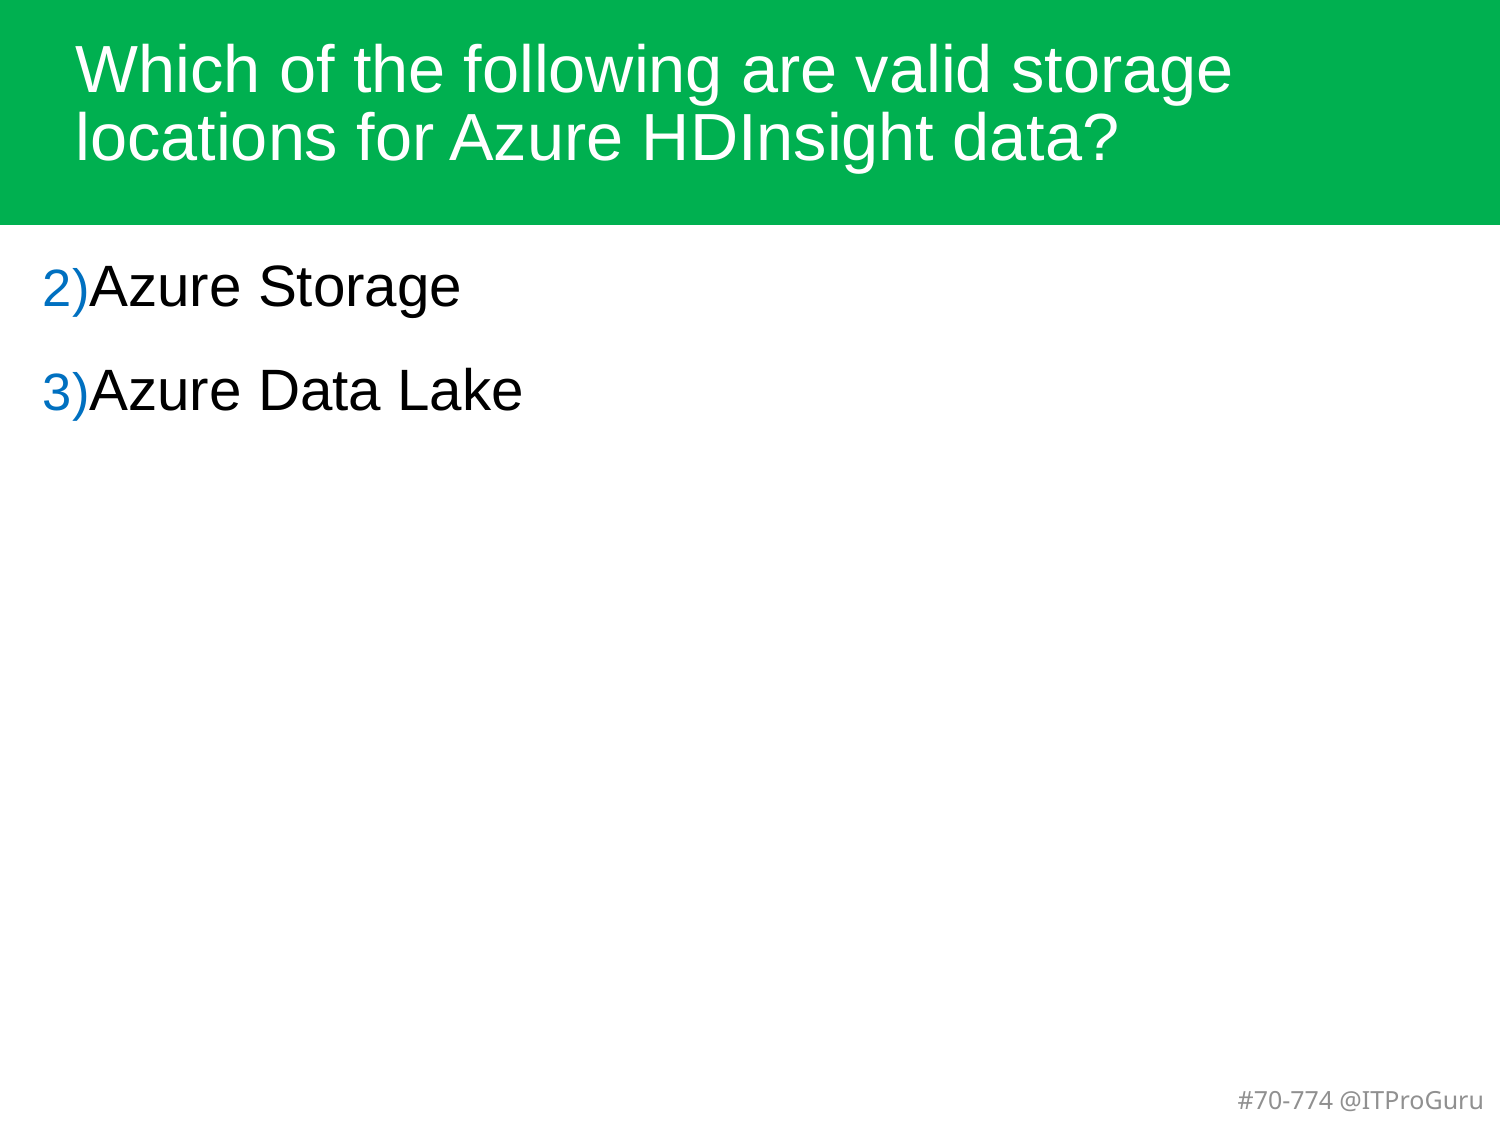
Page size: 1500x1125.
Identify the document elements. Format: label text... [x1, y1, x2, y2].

list Azure Storage Azure Data Lake [42, 242, 1450, 1017]
title Which of the following are valid storage locations for Azure HDInsight data? [75, 0, 1351, 213]
